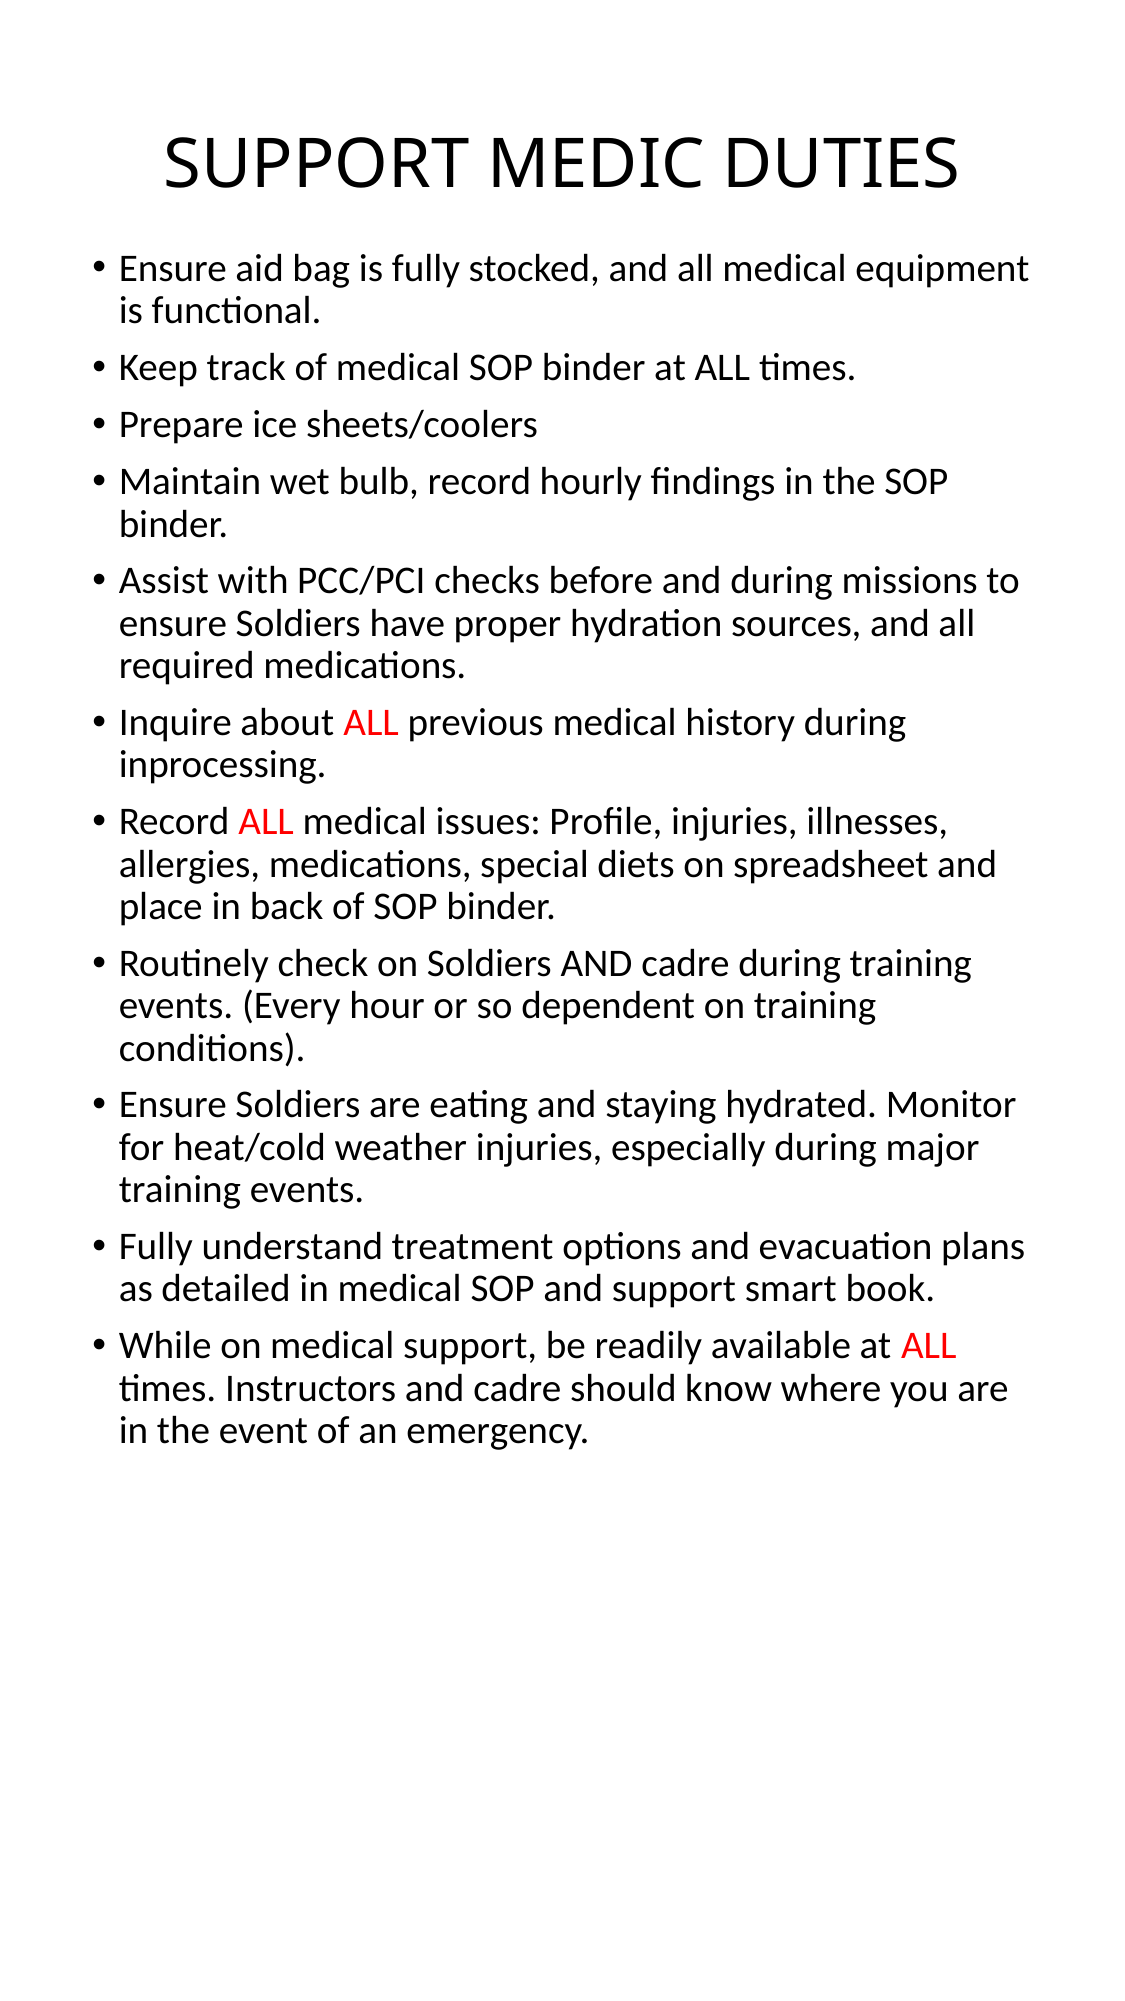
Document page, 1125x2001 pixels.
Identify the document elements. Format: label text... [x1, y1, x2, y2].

title SUPPORT MEDIC DUTIES [77, 106, 1048, 225]
list Ensure aid bag is fully stocked, and all medical equipment is functional. Keep track of medical SOP binder at ALL times. Prepare ice sheets/coolers Maintain wet bulb, record hourly findings in the SOP binder. Assist with PCC/PCI checks before and during missions to ensure Soldiers have proper hydration sources, and all required medications. Inquire about ALL previous medical history during inprocessing. Record ALL medical issues: Profile, injuries, illnesses, allergies, medications, special diets on spreadsheet and place in back of SOP binder. Routinely check on Soldiers AND cadre during training events. (Every hour or so dependent on training conditions). Ensure Soldiers are eating and staying hydrated. Monitor for heat/cold weather injuries, especially during major training events. Fully understand treatment options and evacuation plans as detailed in medical SOP and support smart book. While on medical support, be readily available at ALL times. Instructors and cadre should know where you are in the event of an emergency. [77, 240, 1048, 1510]
